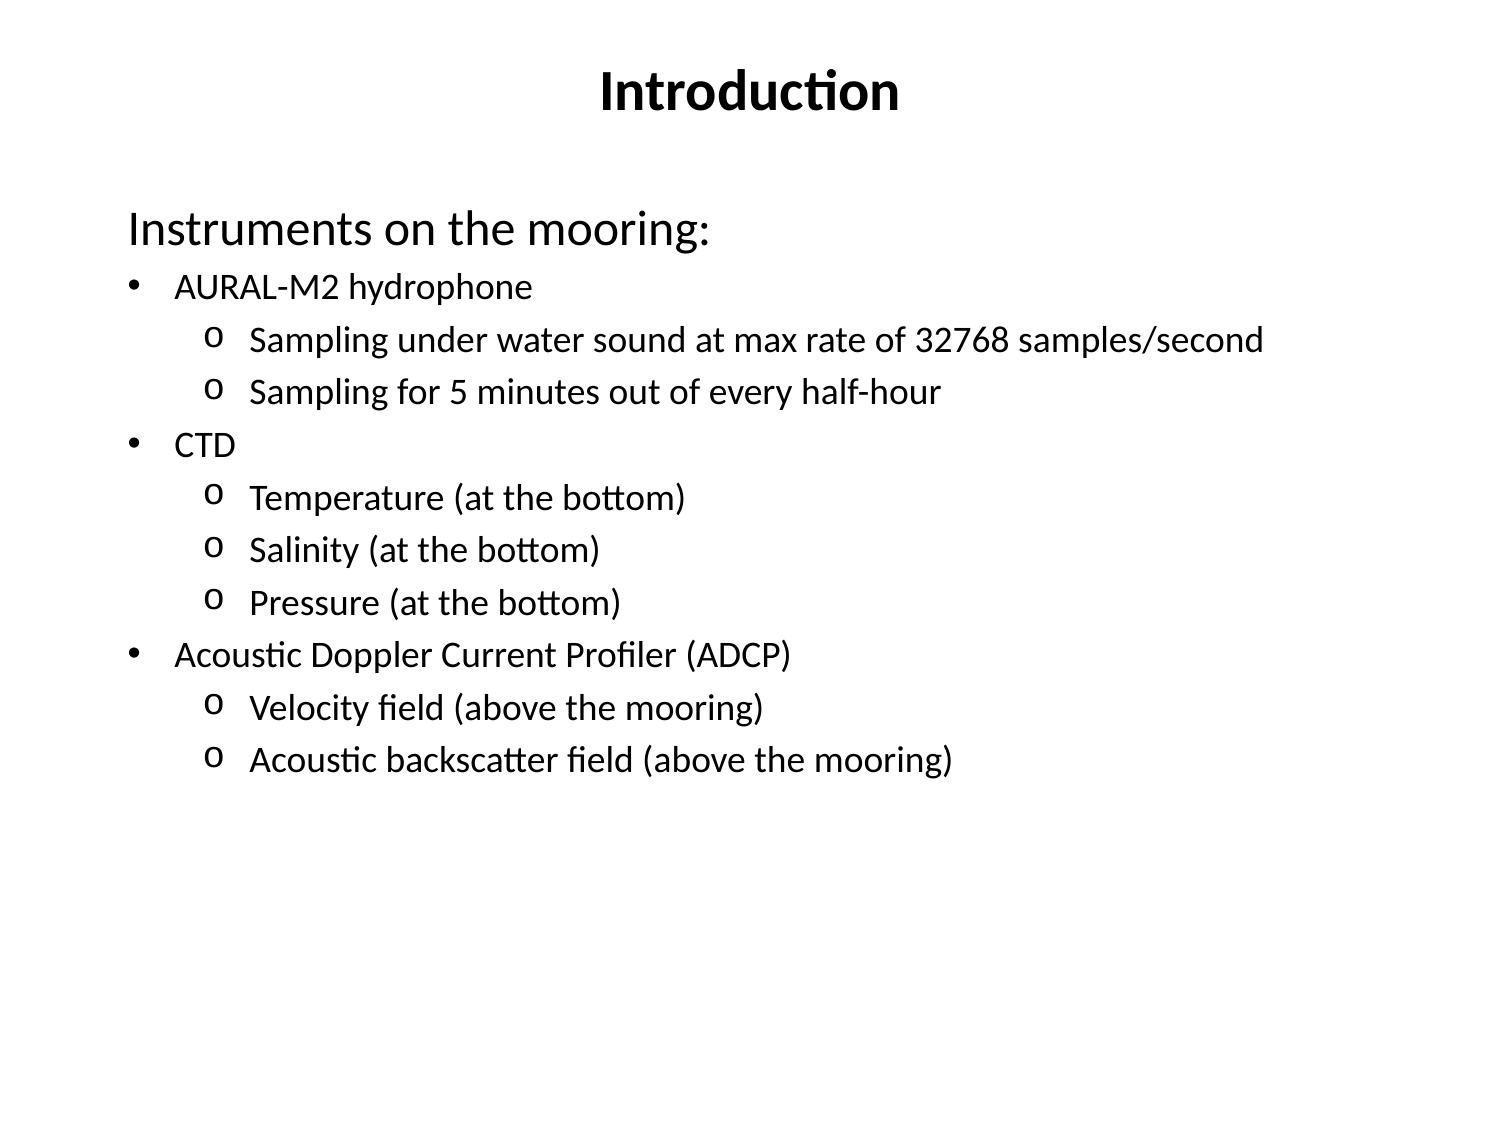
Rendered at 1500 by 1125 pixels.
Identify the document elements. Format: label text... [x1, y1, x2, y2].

subtitle Instruments on the mooring: AURAL-M2 hydrophone Sampling under water sound at max rate of 32768 samples/second Sampling for 5 minutes out of every half-hour CTD Temperature (at the bottom) Salinity (at the bottom) Pressure (at the bottom) Acoustic Doppler Current Profiler (ADCP) Velocity field (above the mooring) Acoustic backscatter field (above the mooring) [112, 187, 1425, 825]
title Introduction [112, 37, 1388, 138]
